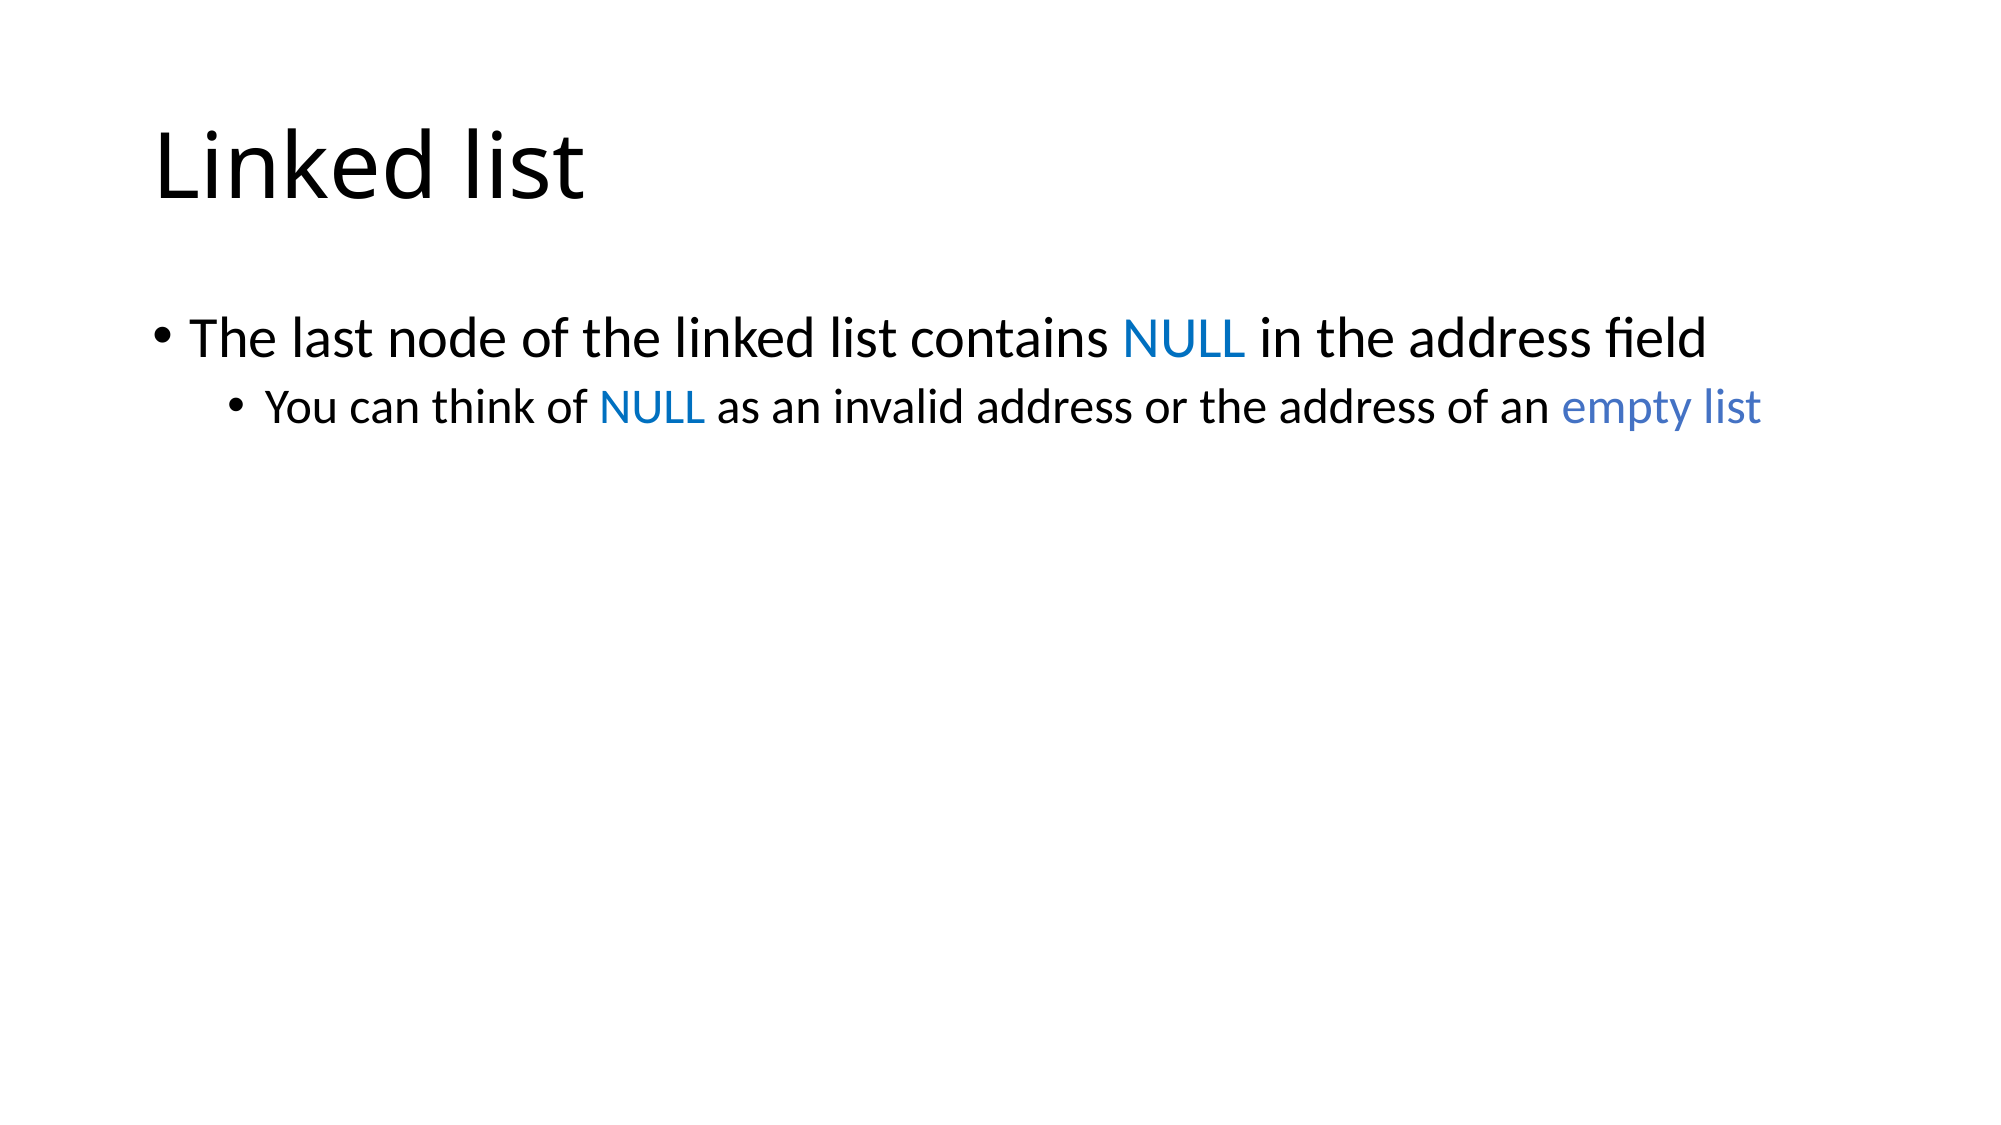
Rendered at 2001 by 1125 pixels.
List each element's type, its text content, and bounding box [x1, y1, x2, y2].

title Linked list [137, 59, 1863, 278]
list The last node of the linked list contains NULL in the address field You can think of NULL as an invalid address or the address of an empty list [137, 299, 1863, 1014]
